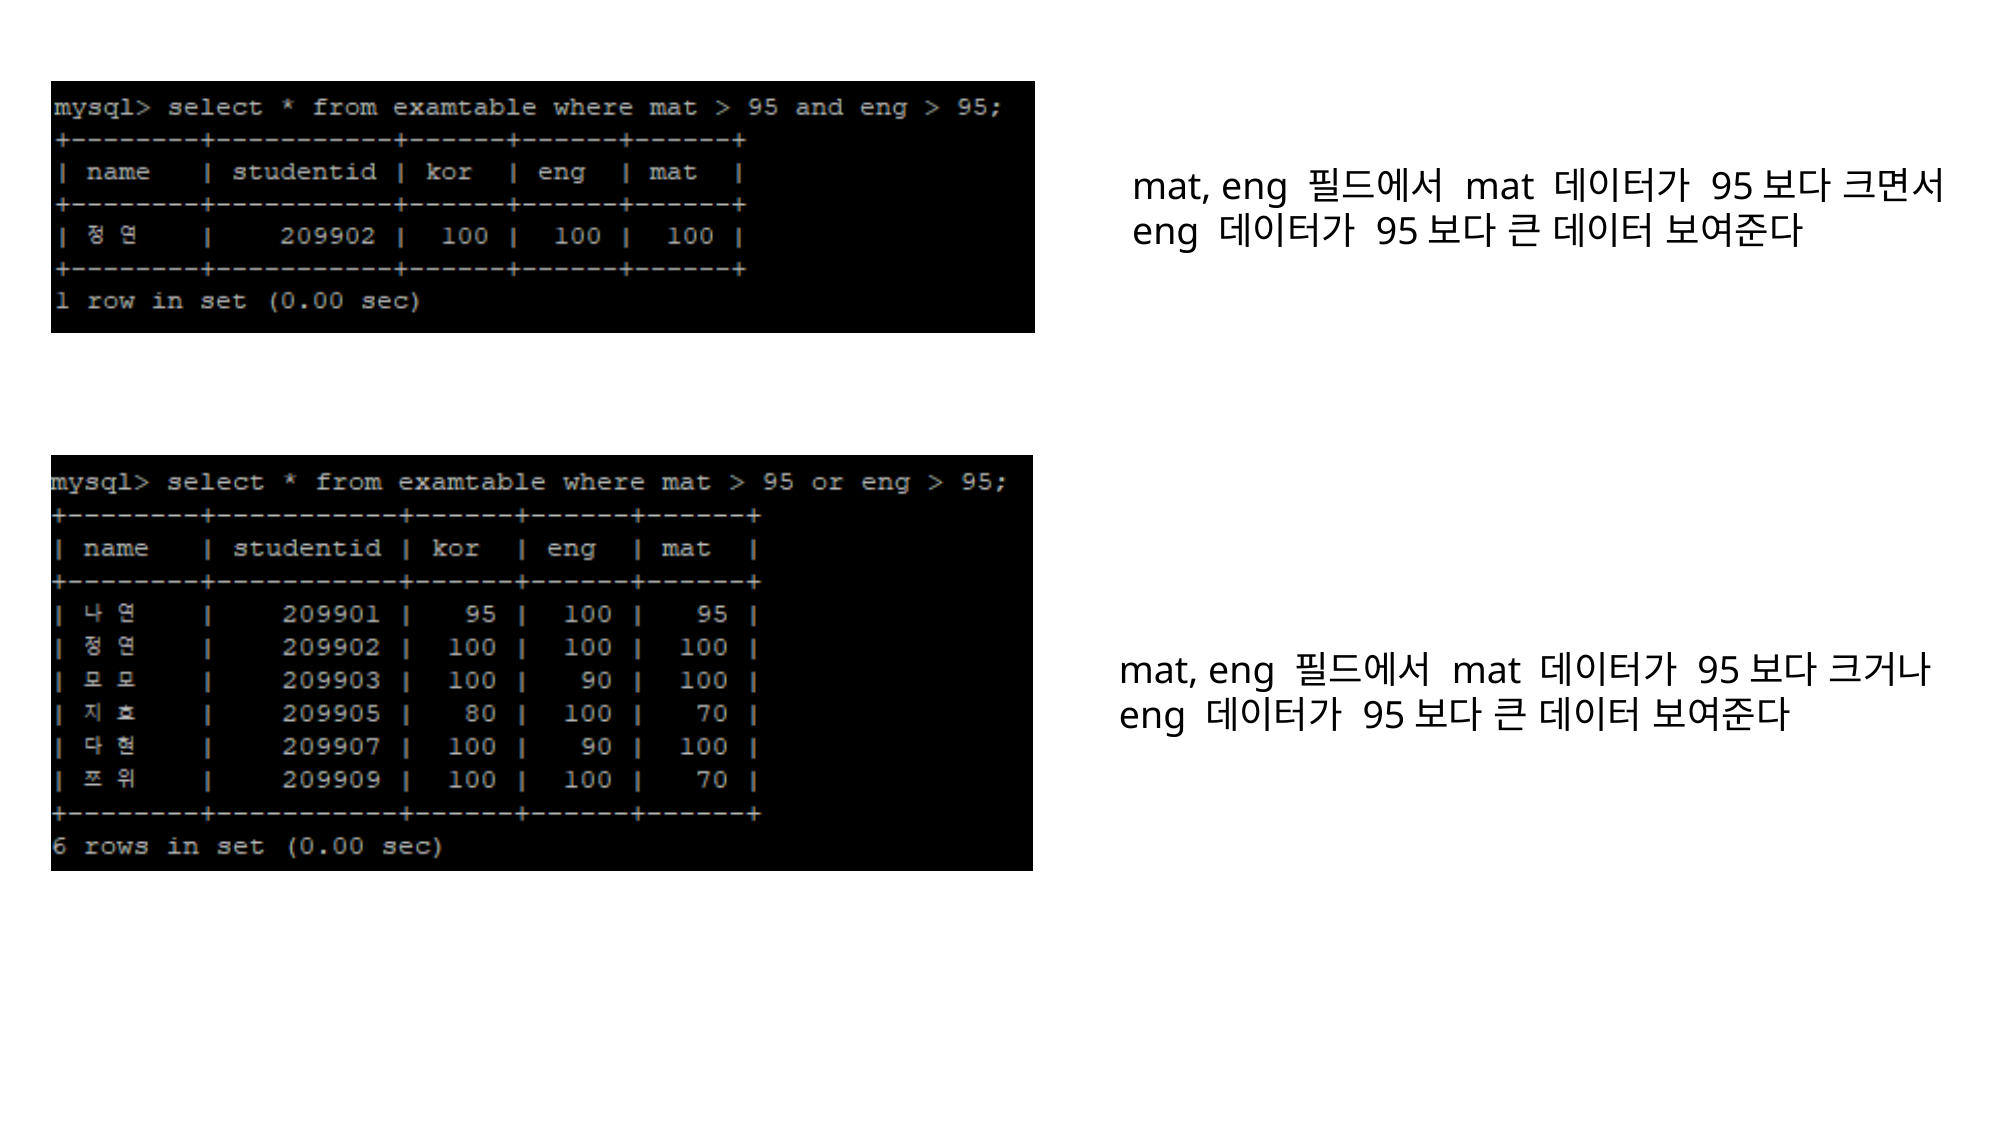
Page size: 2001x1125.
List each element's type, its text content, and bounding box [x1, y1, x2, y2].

text_box mat, eng 필드에서 mat 데이터가 95보다 크면서 eng 데이터가 95보다 큰 데이터 보여준다 [1117, 154, 2000, 260]
picture [51, 81, 1035, 333]
picture [51, 455, 1033, 871]
text_box mat, eng 필드에서 mat 데이터가 95보다 크거나 eng 데이터가 95보다 큰 데이터 보여준다 [1104, 638, 1991, 743]
